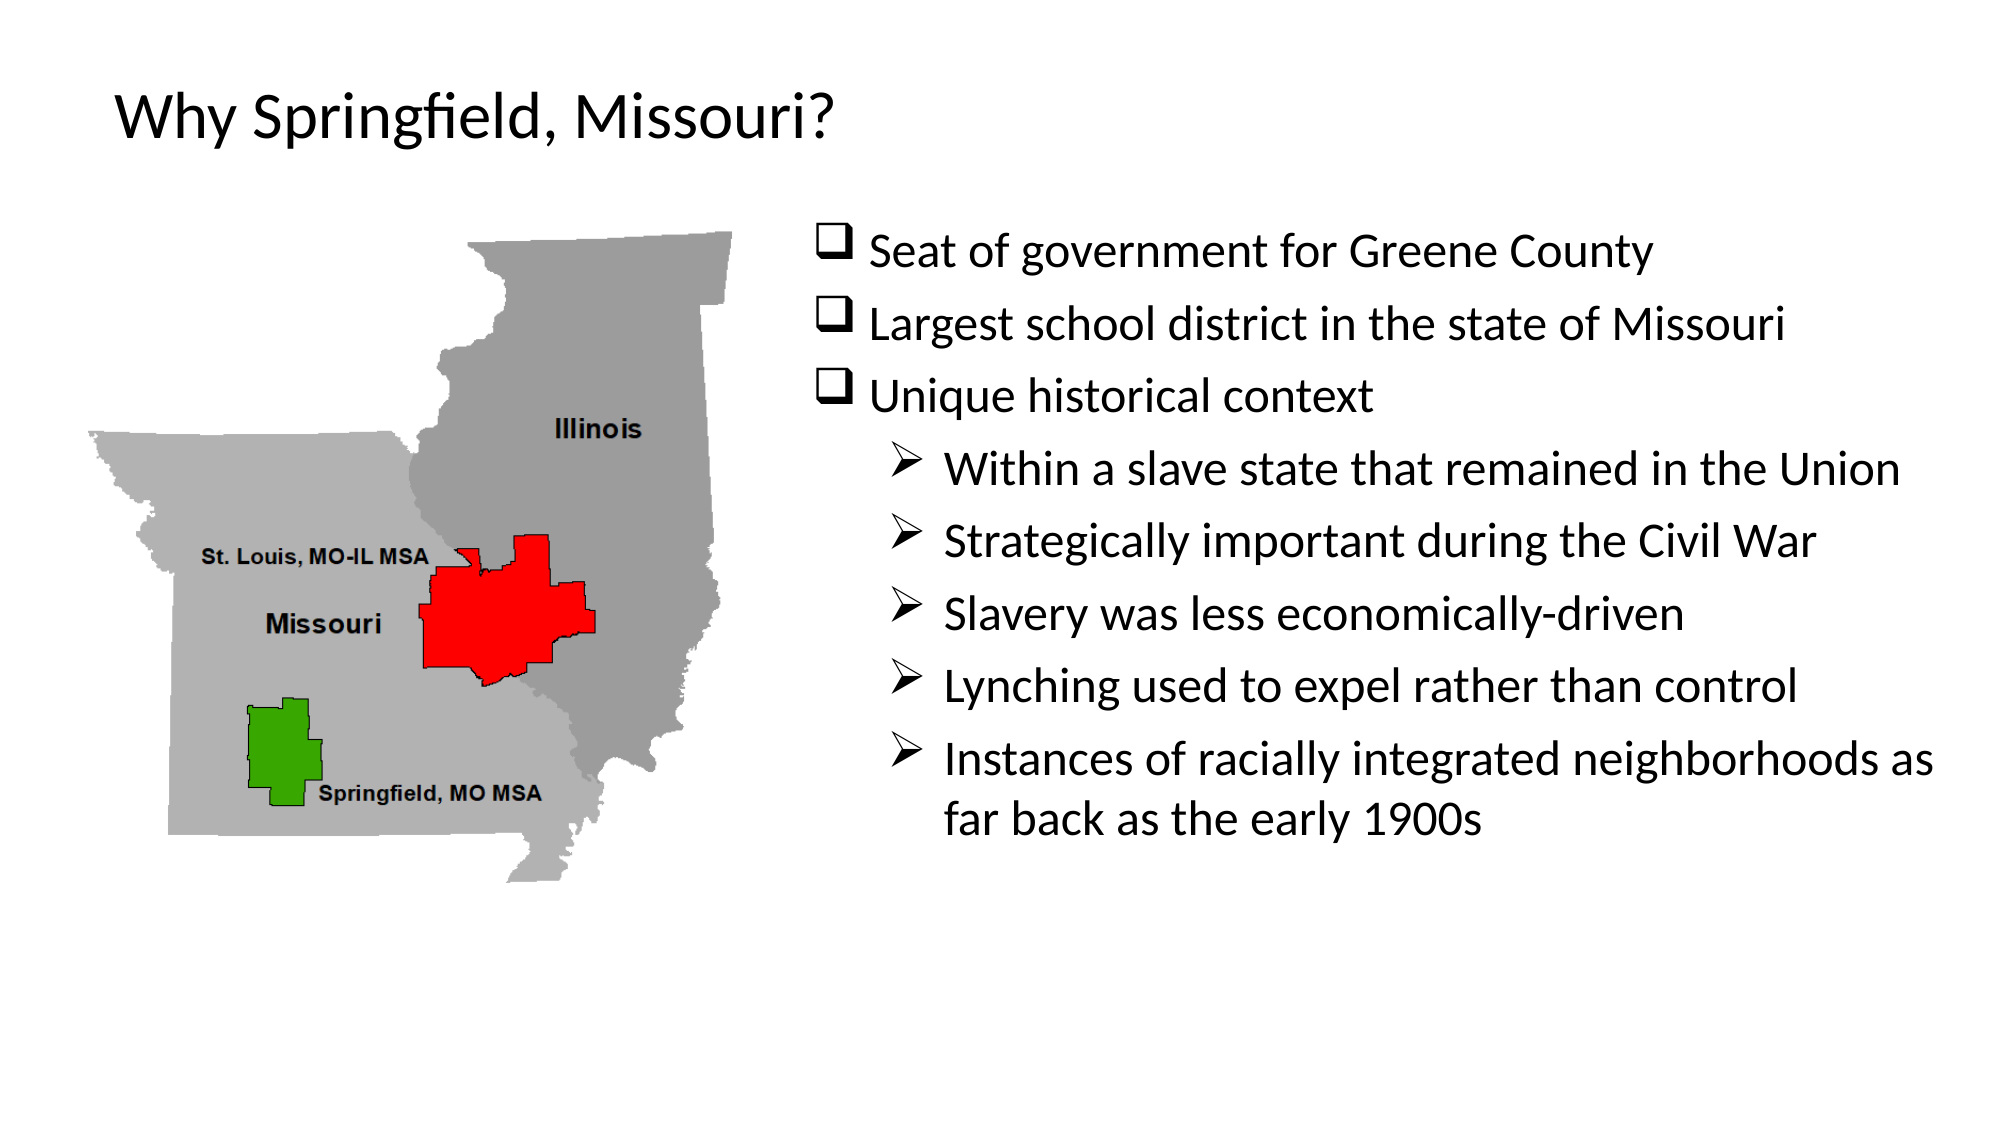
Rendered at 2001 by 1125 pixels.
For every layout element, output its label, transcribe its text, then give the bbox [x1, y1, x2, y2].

text_box Seat of government for Greene County Largest school district in the state of Missouri Unique historical context Within a slave state that remained in the Union Strategically important during the Civil War Slavery was less economically-driven Lynching used to expel rather than control Instances of racially integrated neighborhoods as far back as the early 1900s [797, 210, 1991, 853]
picture [69, 210, 754, 896]
text_box Why Springfield, Missouri? [99, 64, 1900, 160]
